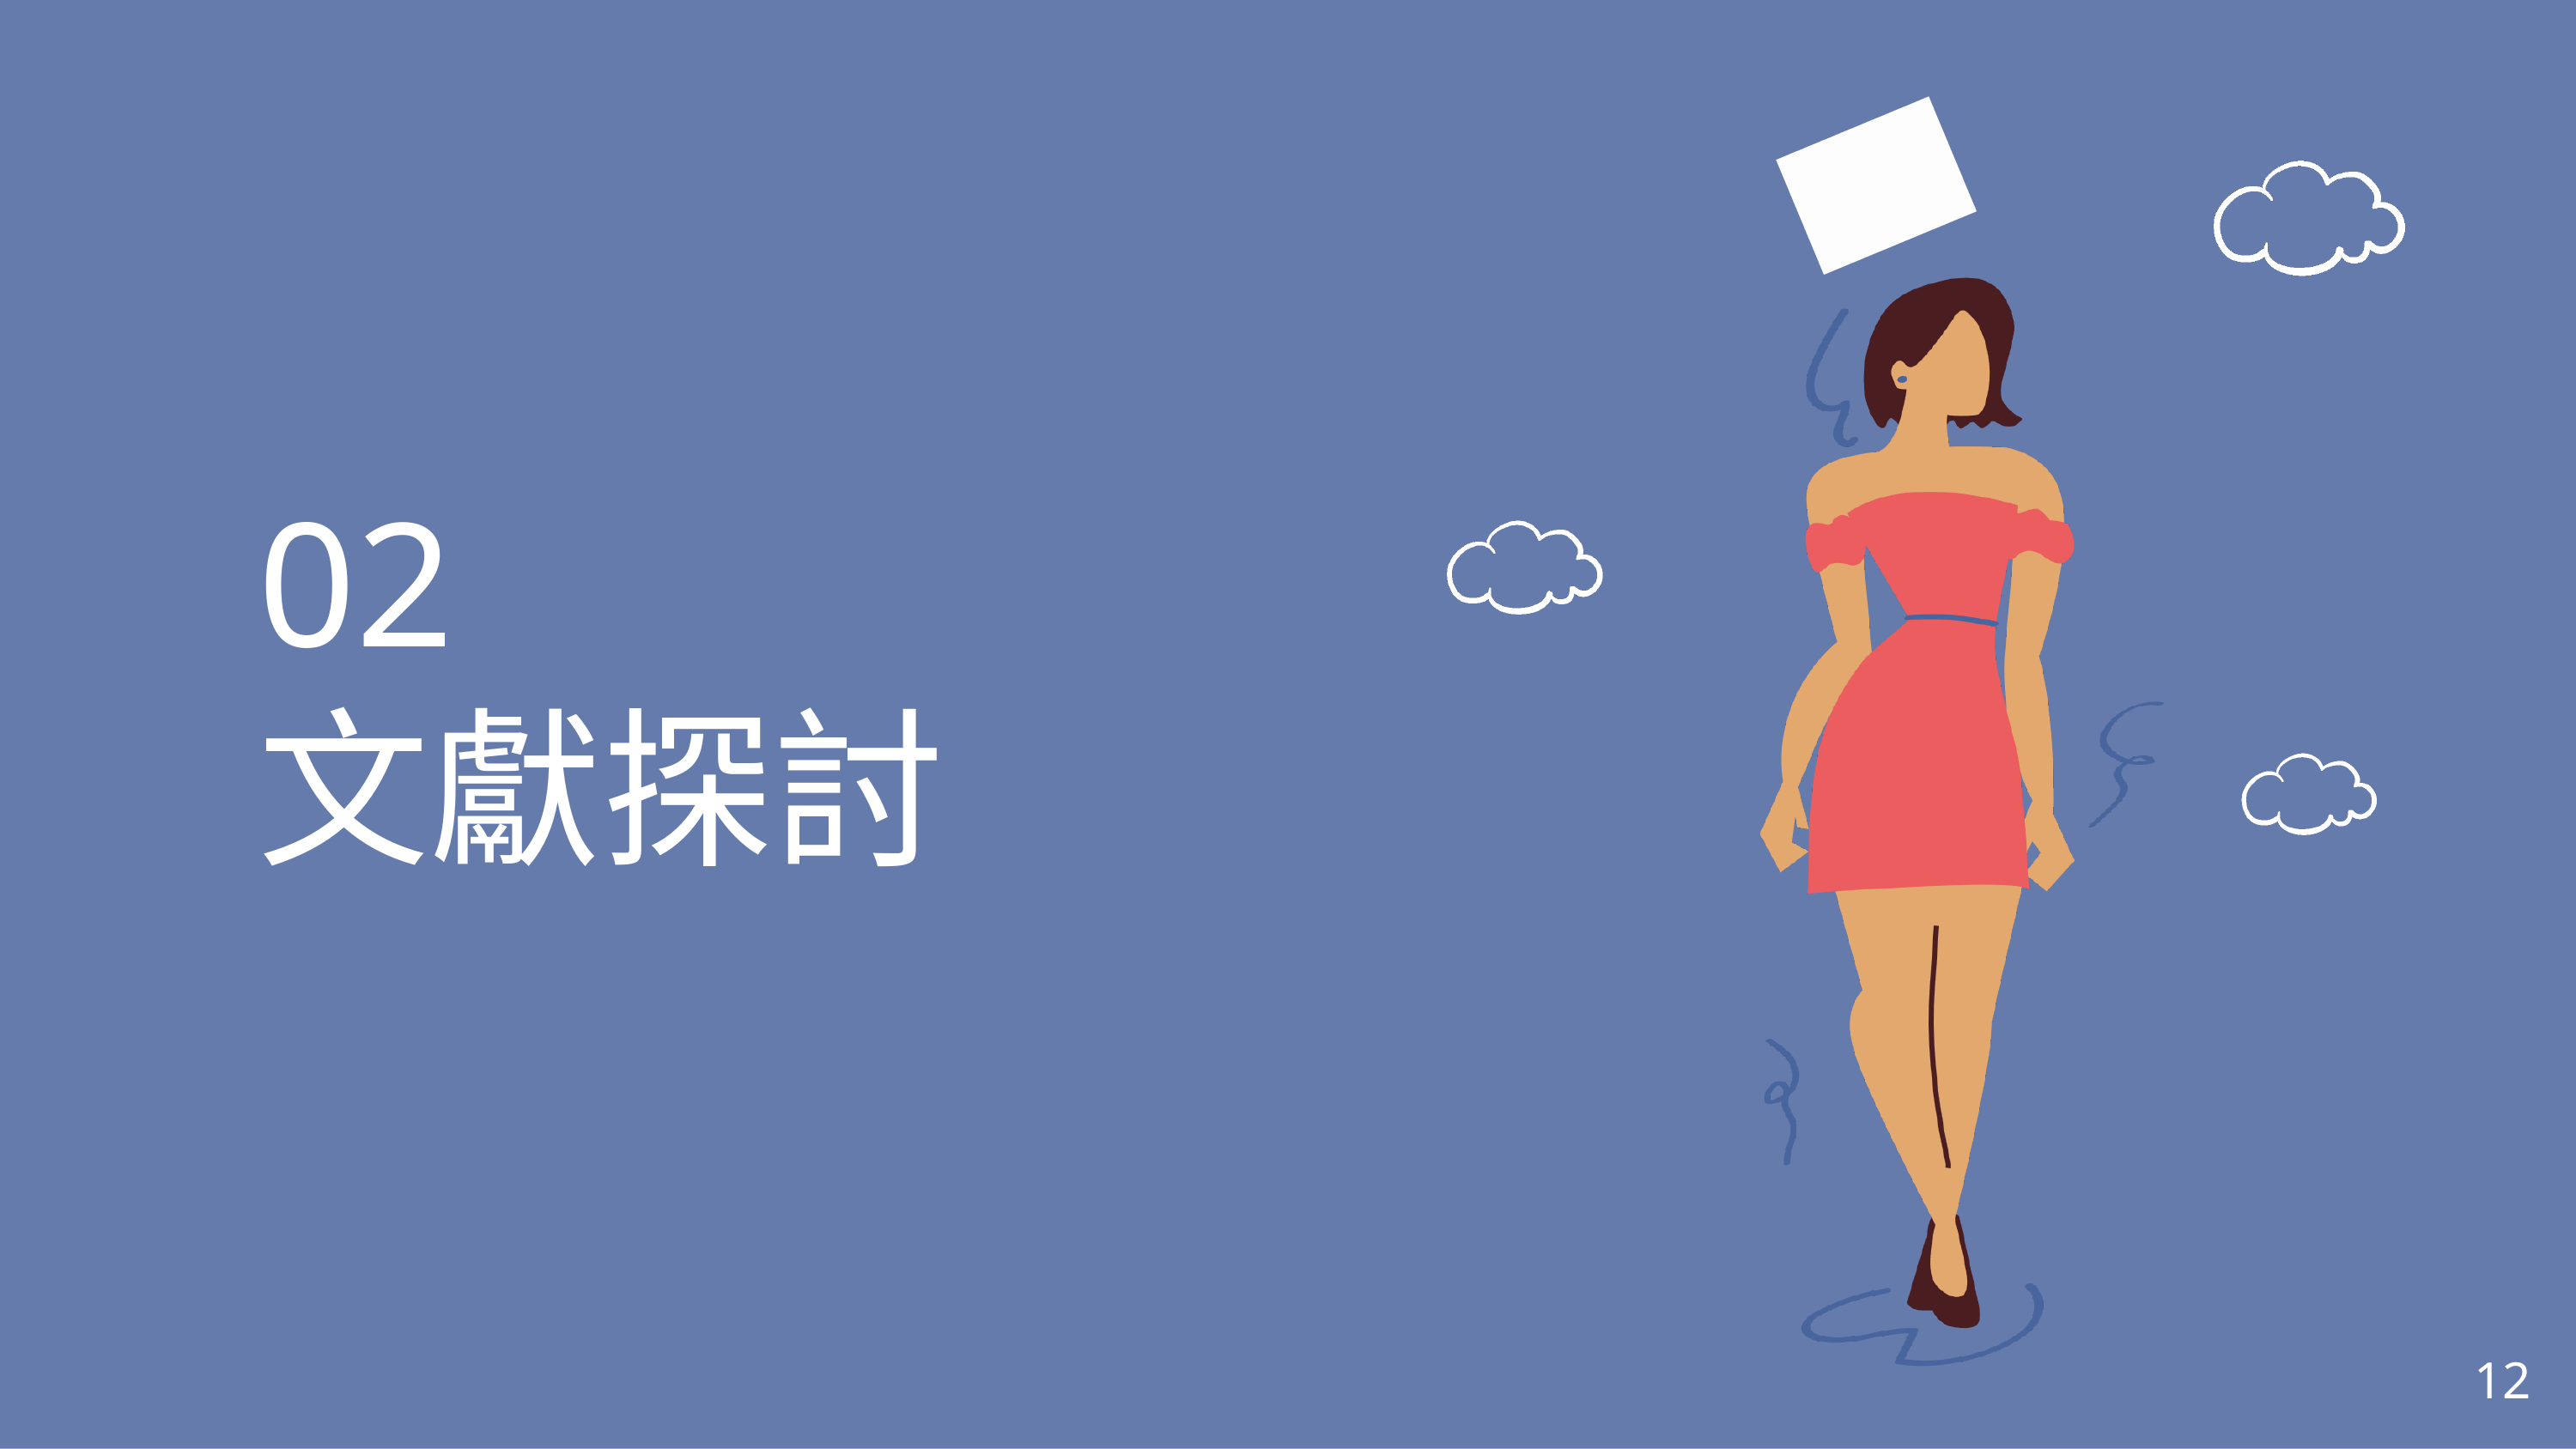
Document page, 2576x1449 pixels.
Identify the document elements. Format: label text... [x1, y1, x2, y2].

slide_number 12 [2243, 1357, 2544, 1410]
picture [2186, 144, 2432, 433]
text_box 02 文獻探討 [257, 475, 1503, 888]
picture [2222, 742, 2396, 946]
picture [1424, 507, 1625, 743]
picture [1777, 97, 1976, 274]
text_box [1759, 274, 2164, 1367]
